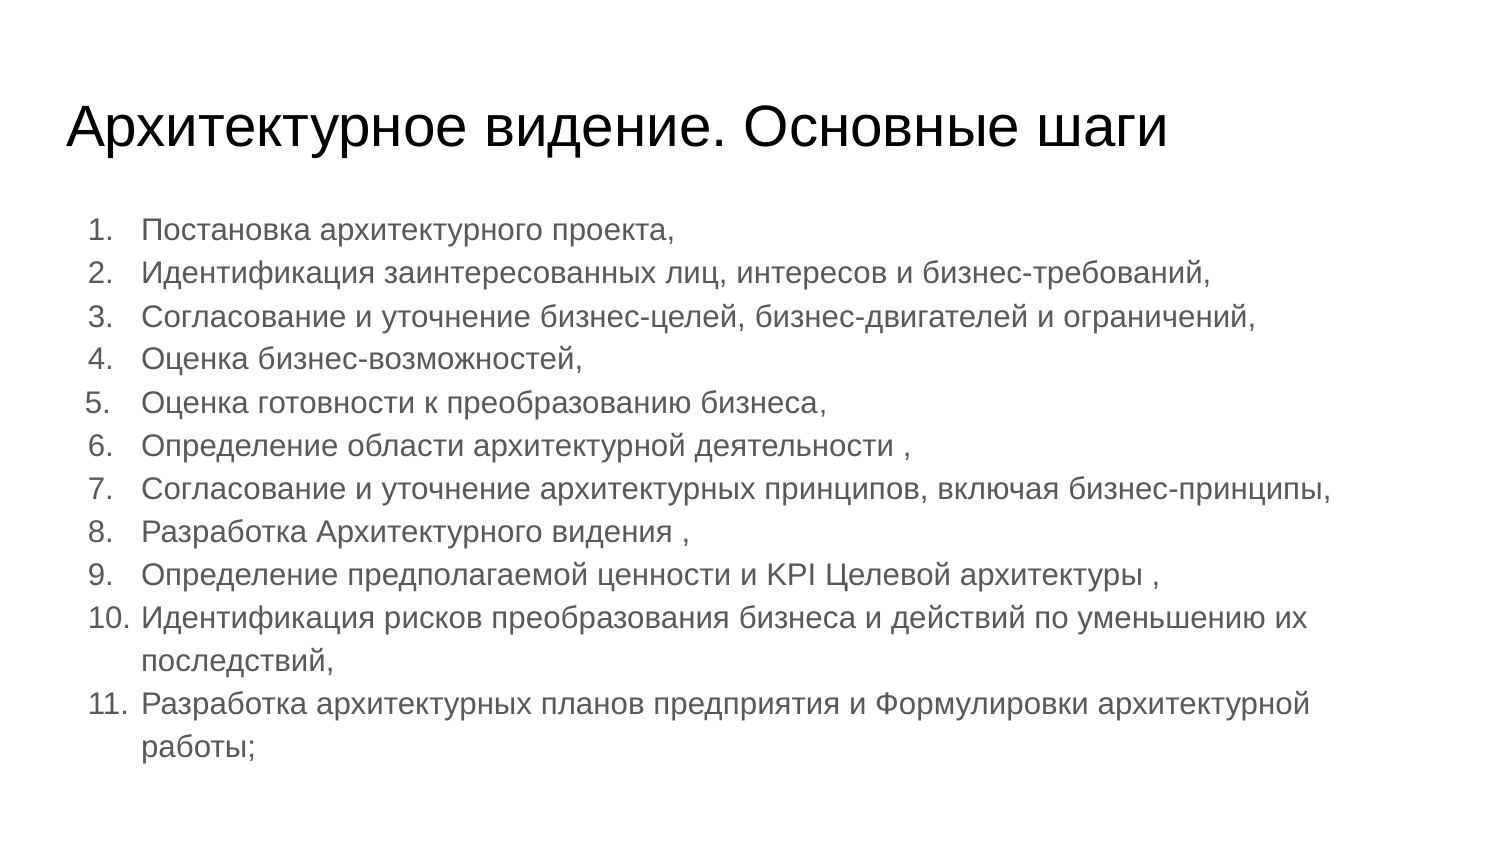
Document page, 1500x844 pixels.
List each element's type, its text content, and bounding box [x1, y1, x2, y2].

list Постановка архитектурного проекта, Идентификация заинтересованных лиц, интересов и бизнес-требований, Согласование и уточнение бизнес-целей, бизнес-двигателей и ограничений, Оценка бизнес-возможностей, Оценка готовности к преобразованию бизнеса, Определение области архитектурной деятельности , Согласование и уточнение архитектурных принципов, включая бизнес-принципы, Разработка Архитектурного видения , Определение предполагаемой ценности и KPI Целевой архитектуры , Идентификация рисков преобразования бизнеса и действий по уменьшению их последствий, Разработка архитектурных планов предприятия и Формулировки архитектурной работы; [51, 189, 1449, 750]
title Архитектурное видение. Основные шаги [51, 72, 1449, 167]
